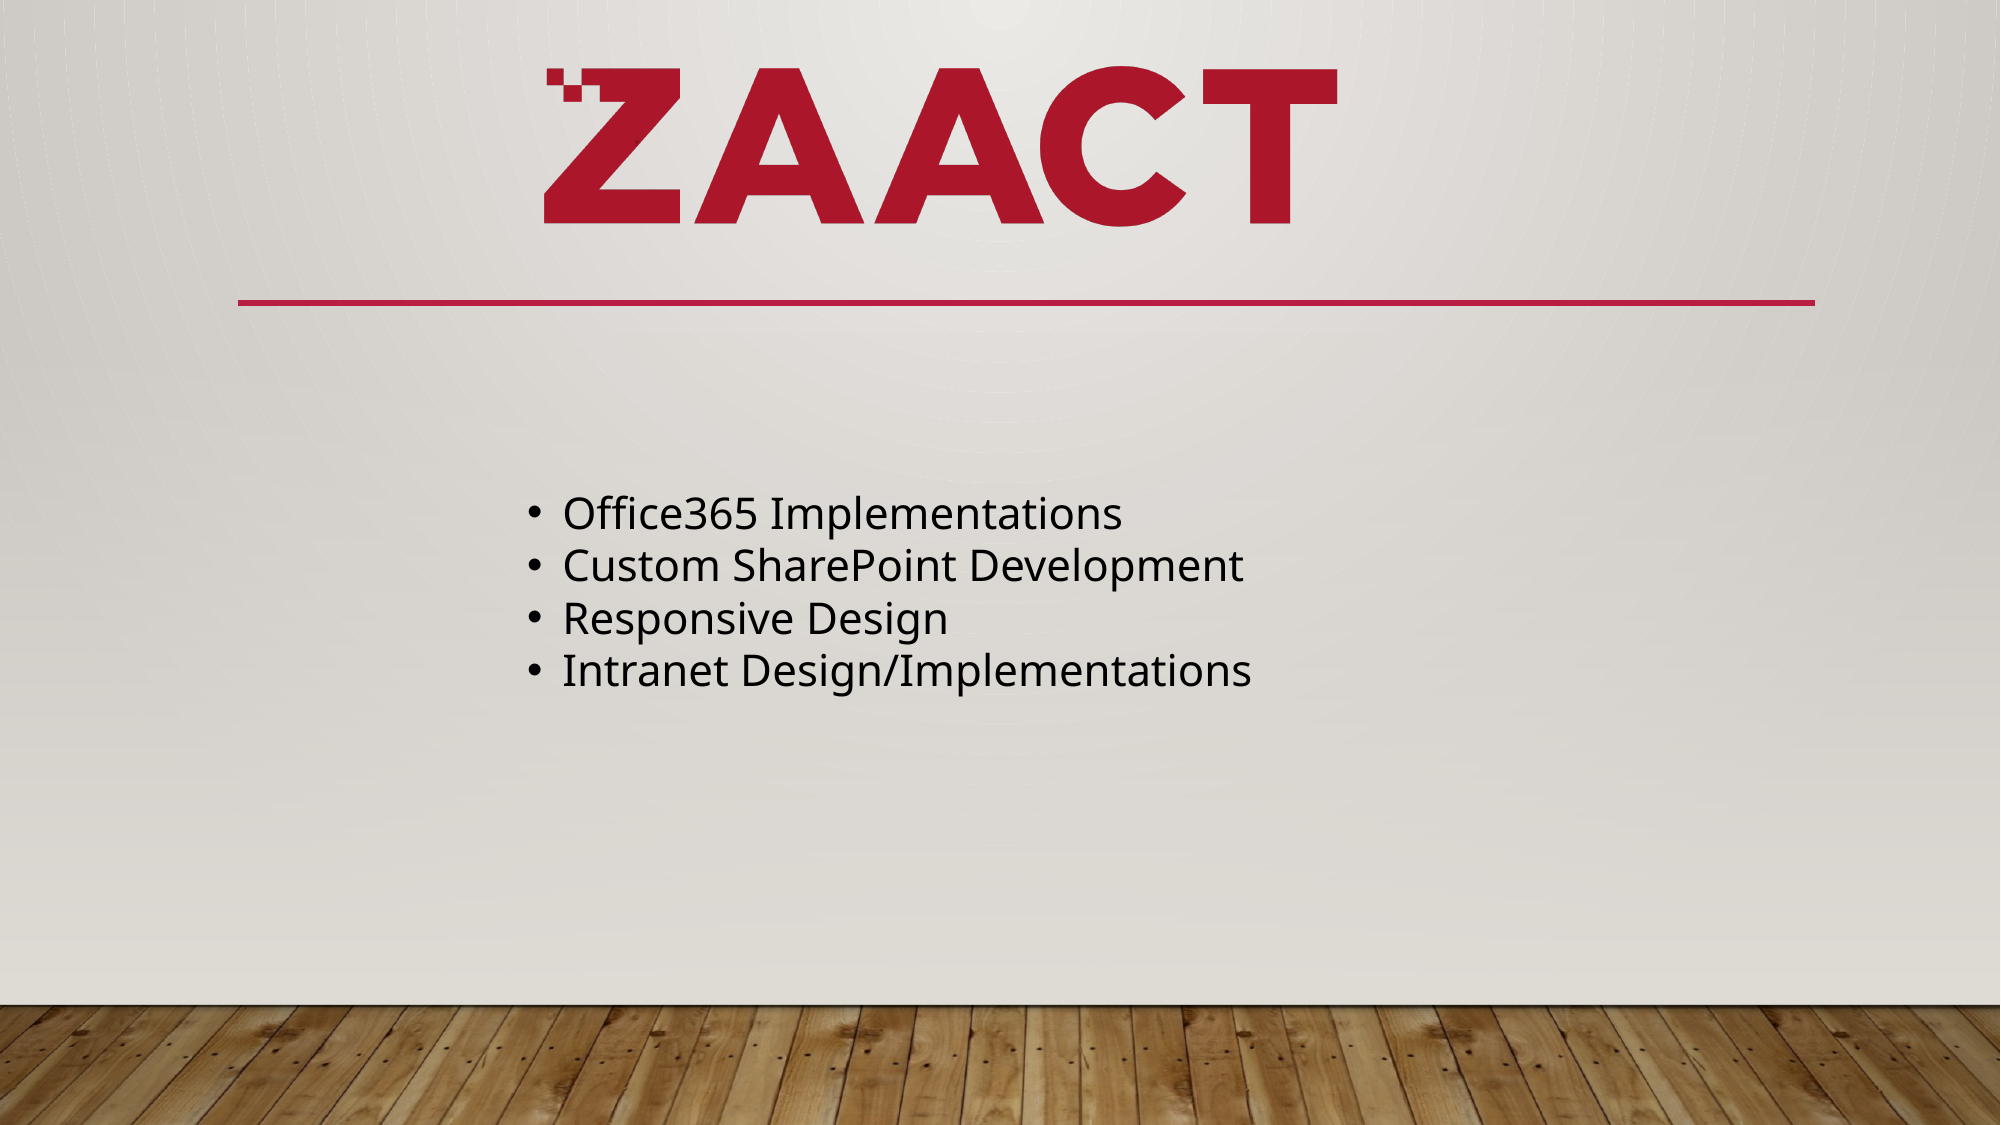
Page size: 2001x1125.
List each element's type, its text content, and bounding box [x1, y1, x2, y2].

text_box Office365 Implementations Custom SharePoint Development Responsive Design Intranet Design/Implementations [512, 478, 1507, 703]
picture [0, 1005, 2000, 1125]
picture [512, 28, 1395, 259]
